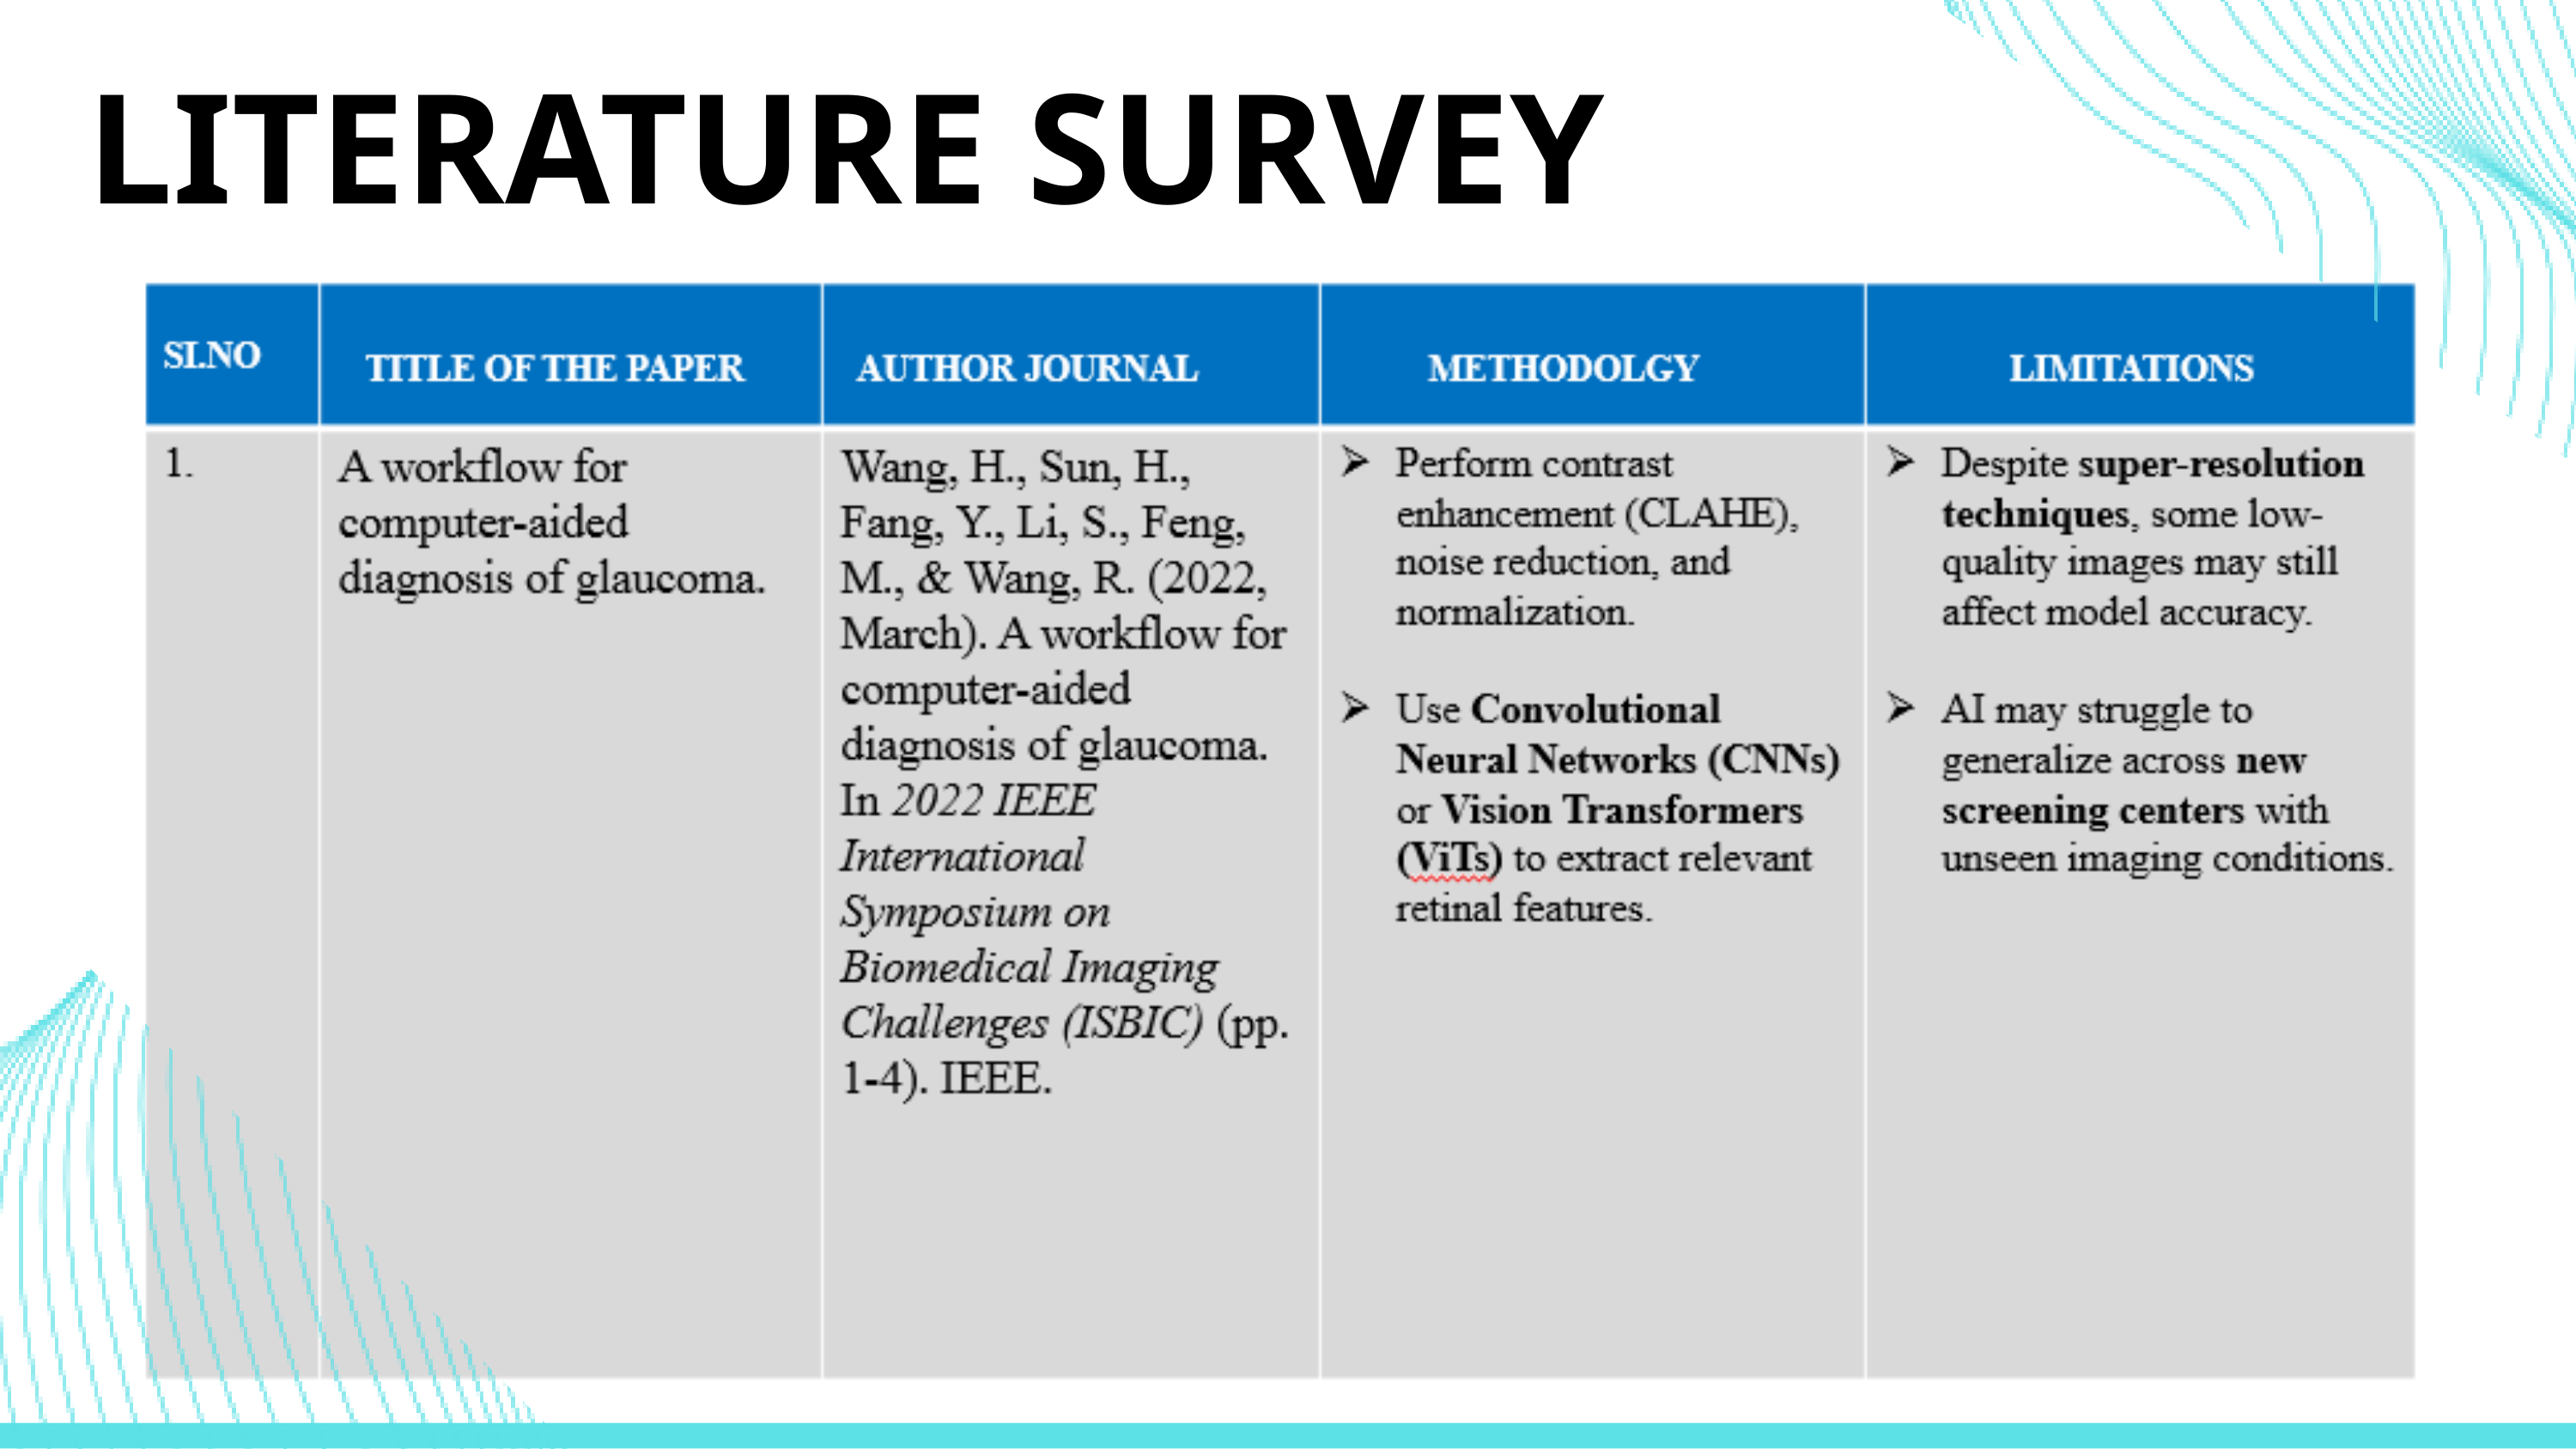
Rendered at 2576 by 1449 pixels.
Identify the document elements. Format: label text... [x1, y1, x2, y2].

text_box [1931, 0, 2576, 466]
text_box [144, 282, 2424, 1393]
text_box LITERATURE SURVEY [87, 52, 1807, 417]
text_box [545, 1422, 2576, 1449]
text_box [0, 878, 571, 1449]
